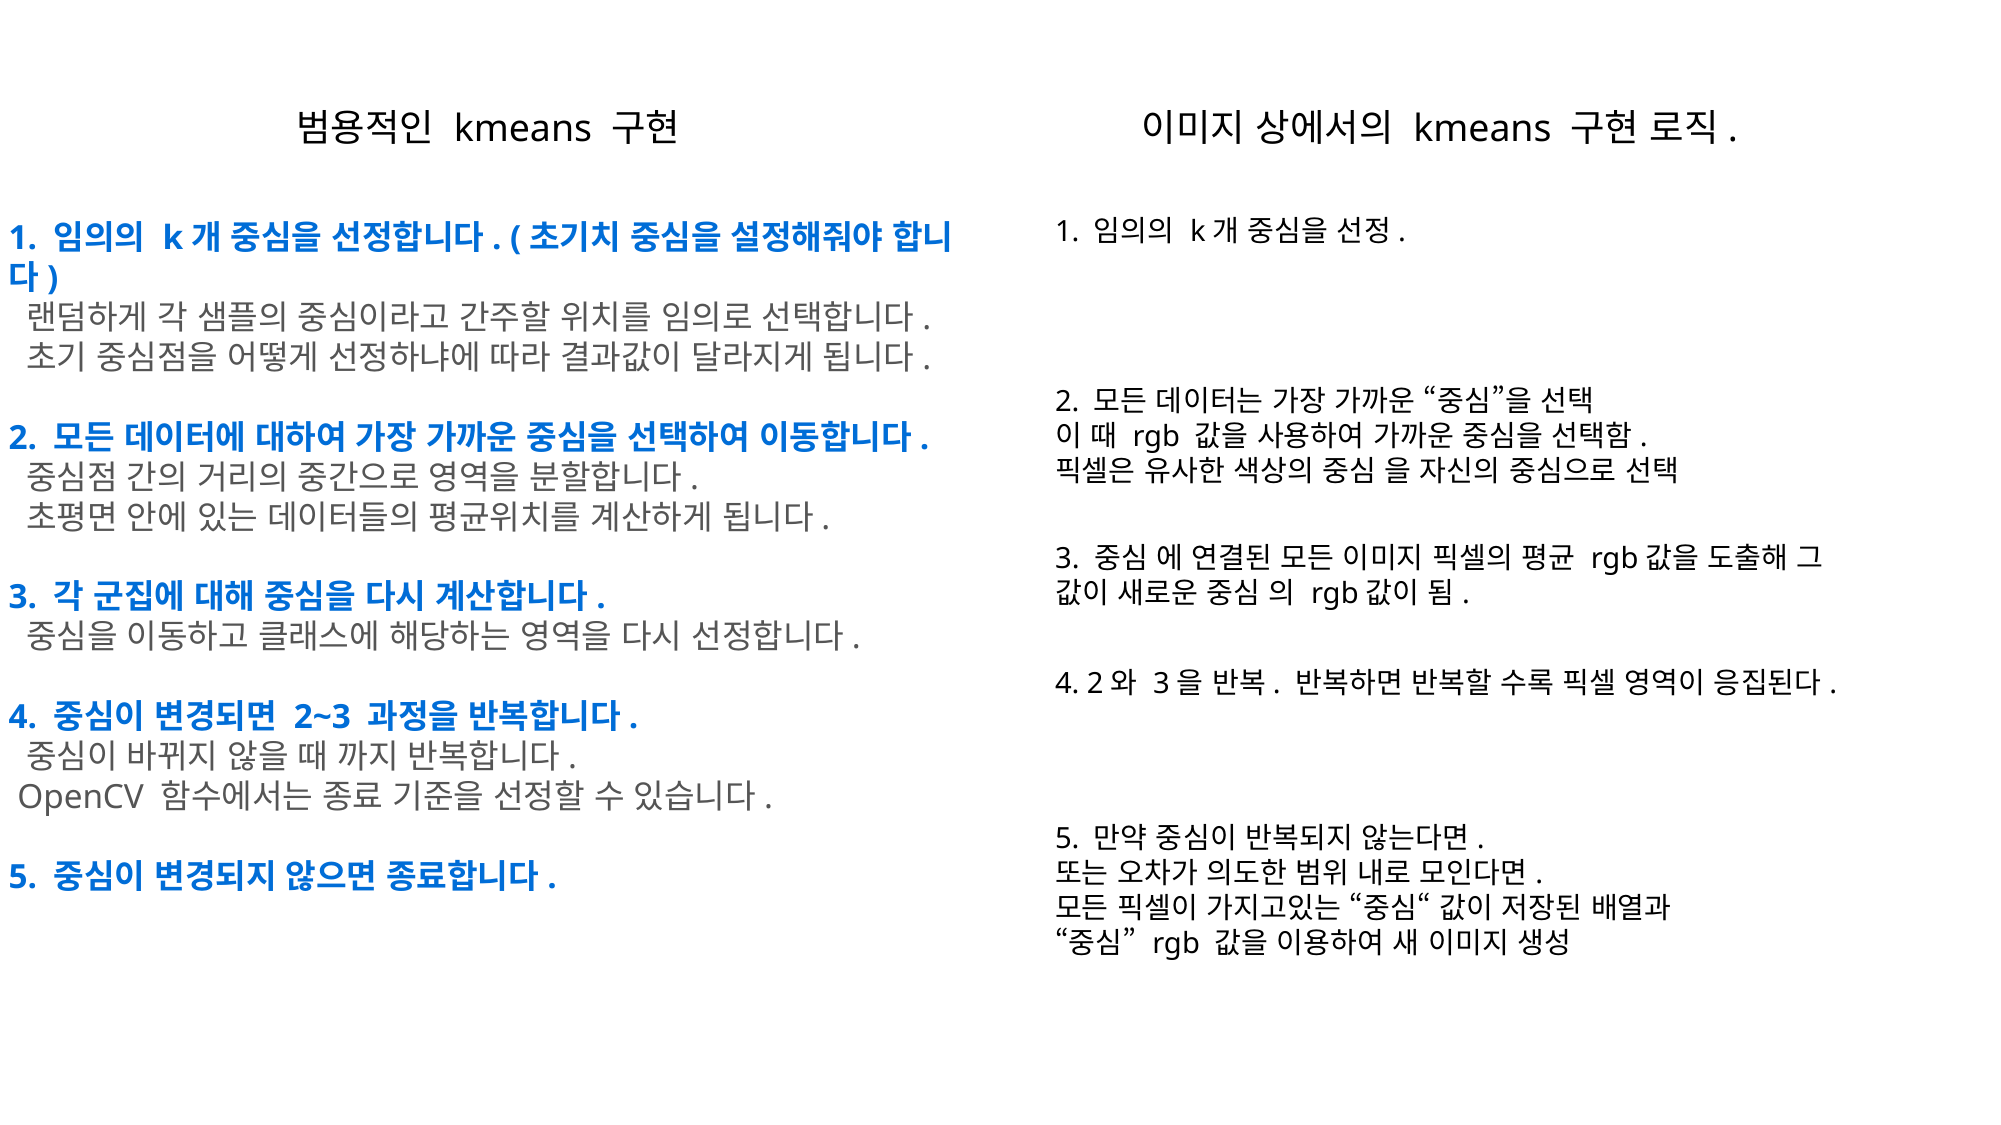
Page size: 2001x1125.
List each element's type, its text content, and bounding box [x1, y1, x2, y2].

text_box 1. 임의의 k개 중심을 선정. [1040, 204, 1972, 255]
text_box 범용적인 kmeans 구현 [281, 96, 713, 156]
text_box 4. 2와 3을 반복. 반복하면 반복할 수록 픽셀 영역이 응집된다. [1040, 657, 1972, 707]
text_box 5. 만약 중심이 반복되지 않는다면. 또는 오차가 의도한 범위 내로 모인다면. 모든 픽셀이 가지고있는 “중심“ 값이 저장된 배열과 “중심” rgb 값을 이용하여 새 이미지 생성 [1040, 811, 1972, 967]
text_box 1. 임의의 k개 중심을 선정합니다. (초기치 중심을 설정해줘야 합니다) 랜덤하게 각 샘플의 중심이라고 간주할 위치를 임의로 선택합니다. 초기 중심점을 어떻게 선정하냐에 따라 결과값이 달라지게 됩니다. 2. 모든 데이터에 대하여 가장 가까운 중심을 선택하여 이동합니다. 중심점 간의 거리의 중간으로 영역을 분할합니다. 초평면 안에 있는 데이터들의 평균위치를 계산하게 됩니다. 3. 각 군집에 대해 중심을 다시 계산합니다. 중심을 이동하고 클래스에 해당하는 영역을 다시 선정합니다. 4. 중심이 변경되면 2~3 과정을 반복합니다. 중심이 바뀌지 않을 때 까지 반복합니다. OpenCV 함수에서는 종료 기준을 선정할 수 있습니다. 5. 중심이 변경되지 않으면 종료합니다. [0, 208, 1000, 948]
text_box 3. 중심 에 연결된 모든 이미지 픽셀의 평균 rgb값을 도출해 그 값이 새로운 중심 의 rgb값이 됨. [1040, 531, 1868, 617]
text_box 이미지 상에서의 kmeans 구현 로직. [1127, 96, 1781, 156]
text_box 2. 모든 데이터는 가장 가까운 “중심”을 선택 이 때 rgb 값을 사용하여 가까운 중심을 선택함. 픽셀은 유사한 색상의 중심 을 자신의 중심으로 선택 [1040, 374, 1972, 495]
